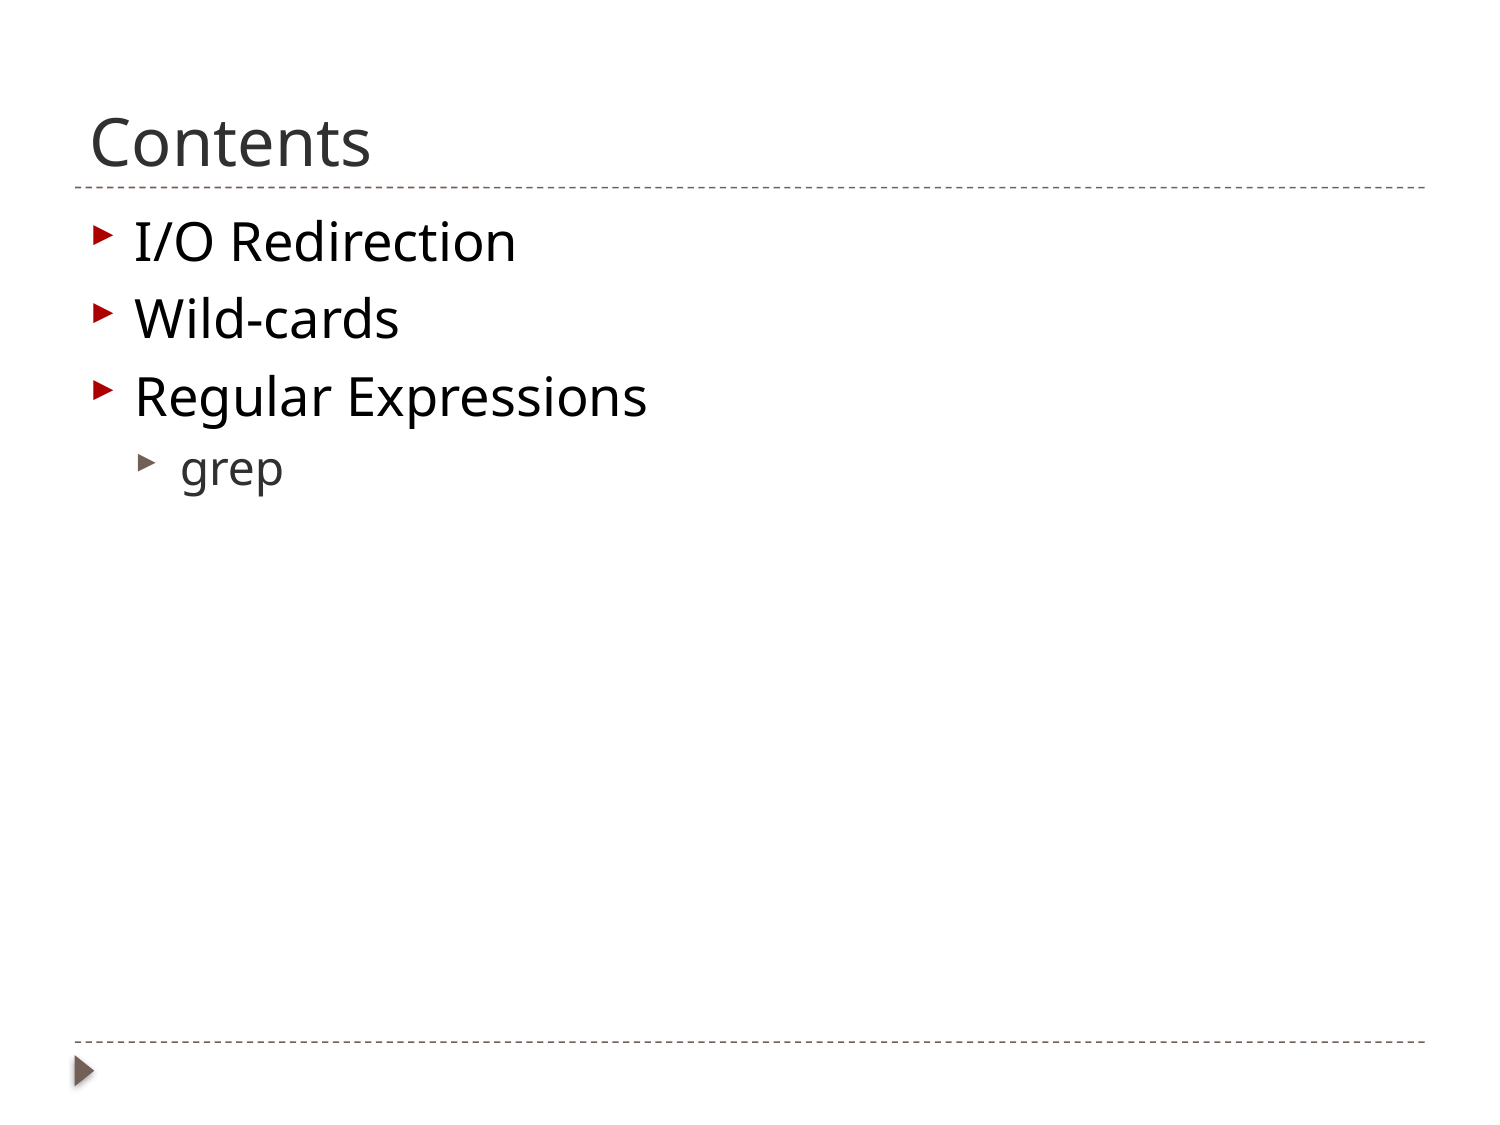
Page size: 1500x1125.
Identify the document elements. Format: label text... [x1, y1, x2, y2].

title Contents [75, 24, 1425, 188]
list I/O Redirection Wild-cards Regular Expressions grep [75, 200, 1425, 1010]
